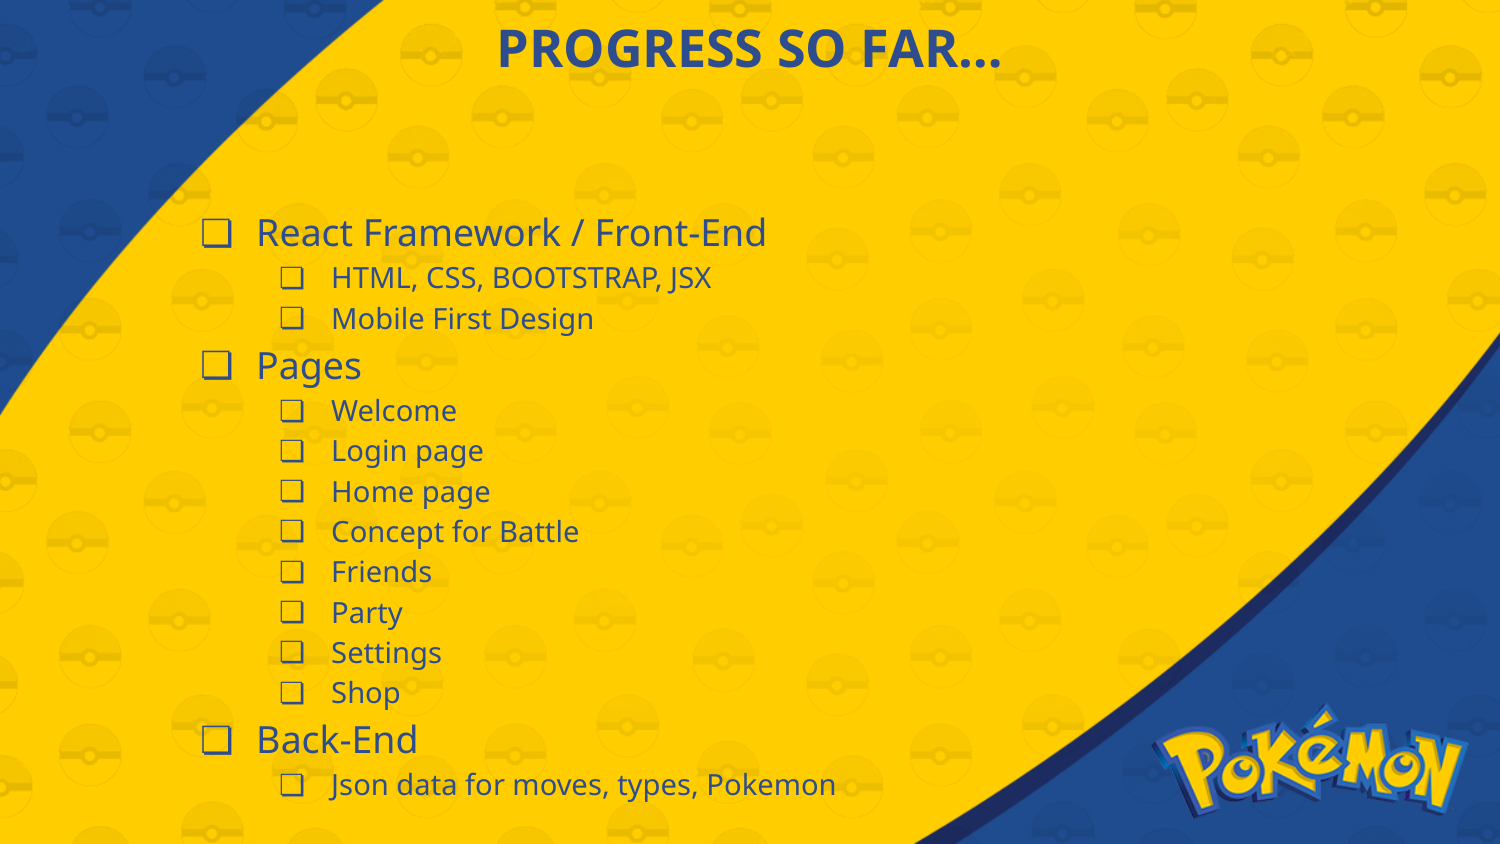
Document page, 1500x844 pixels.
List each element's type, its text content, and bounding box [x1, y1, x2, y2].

title PROGRESS SO FAR… [0, 0, 1500, 94]
list React Framework / Front-End HTML, CSS, BOOTSTRAP, JSX Mobile First Design Pages Welcome Login page Home page Concept for Battle Friends Party Settings Shop Back-End Json data for moves, types, Pokemon [166, 187, 1462, 844]
picture [0, 94, 1500, 844]
